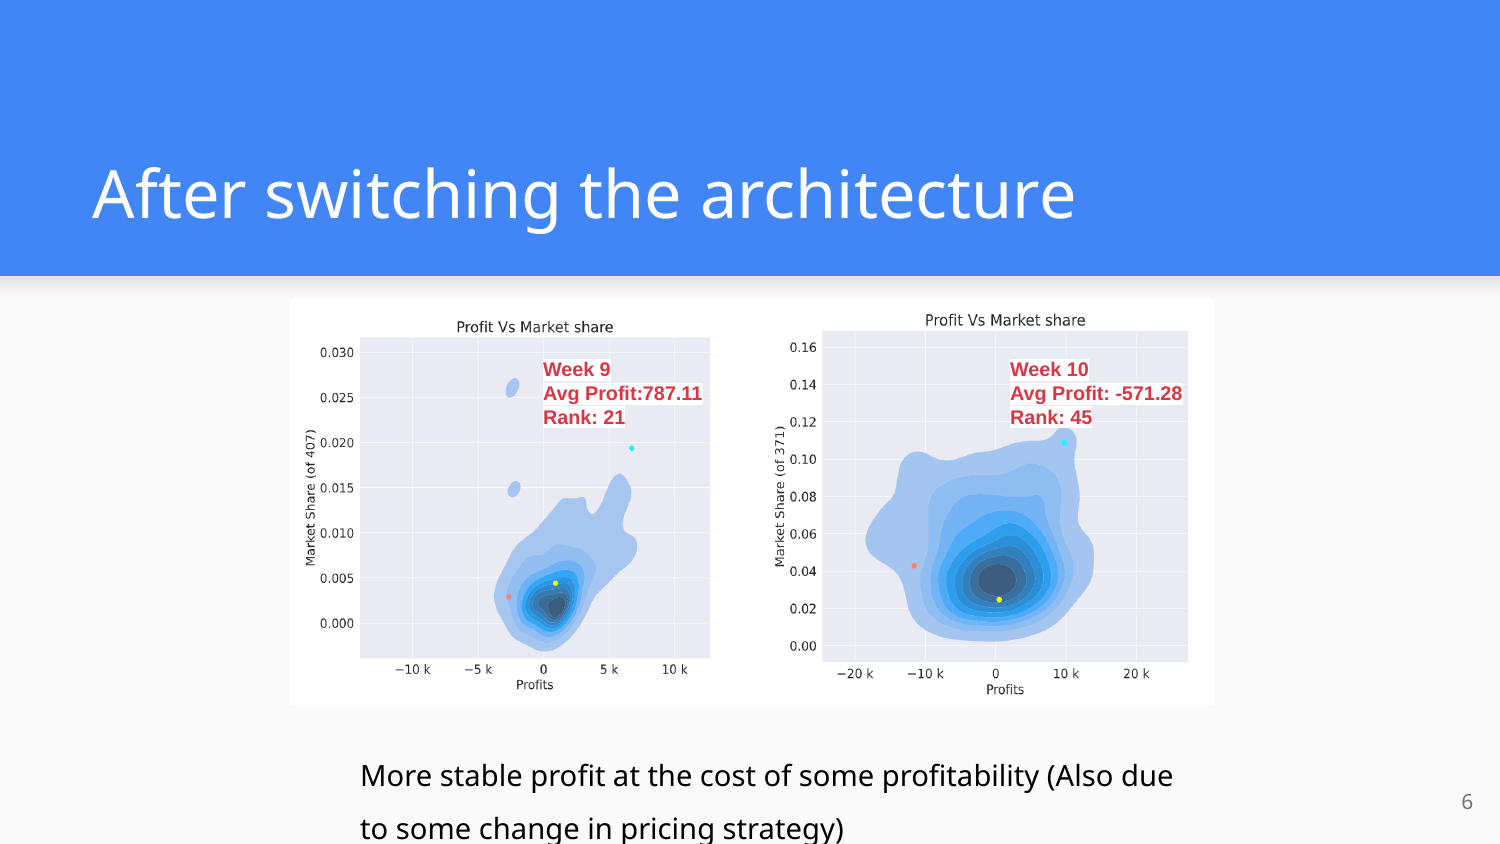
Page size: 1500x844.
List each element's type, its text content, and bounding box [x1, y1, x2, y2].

title After switching the architecture [77, 121, 1427, 248]
slide_number ‹#› [1398, 770, 1489, 835]
picture [289, 299, 1214, 706]
text_box More stable profit at the cost of some profitability (Also due to some change in pricing strategy) [345, 725, 1191, 844]
